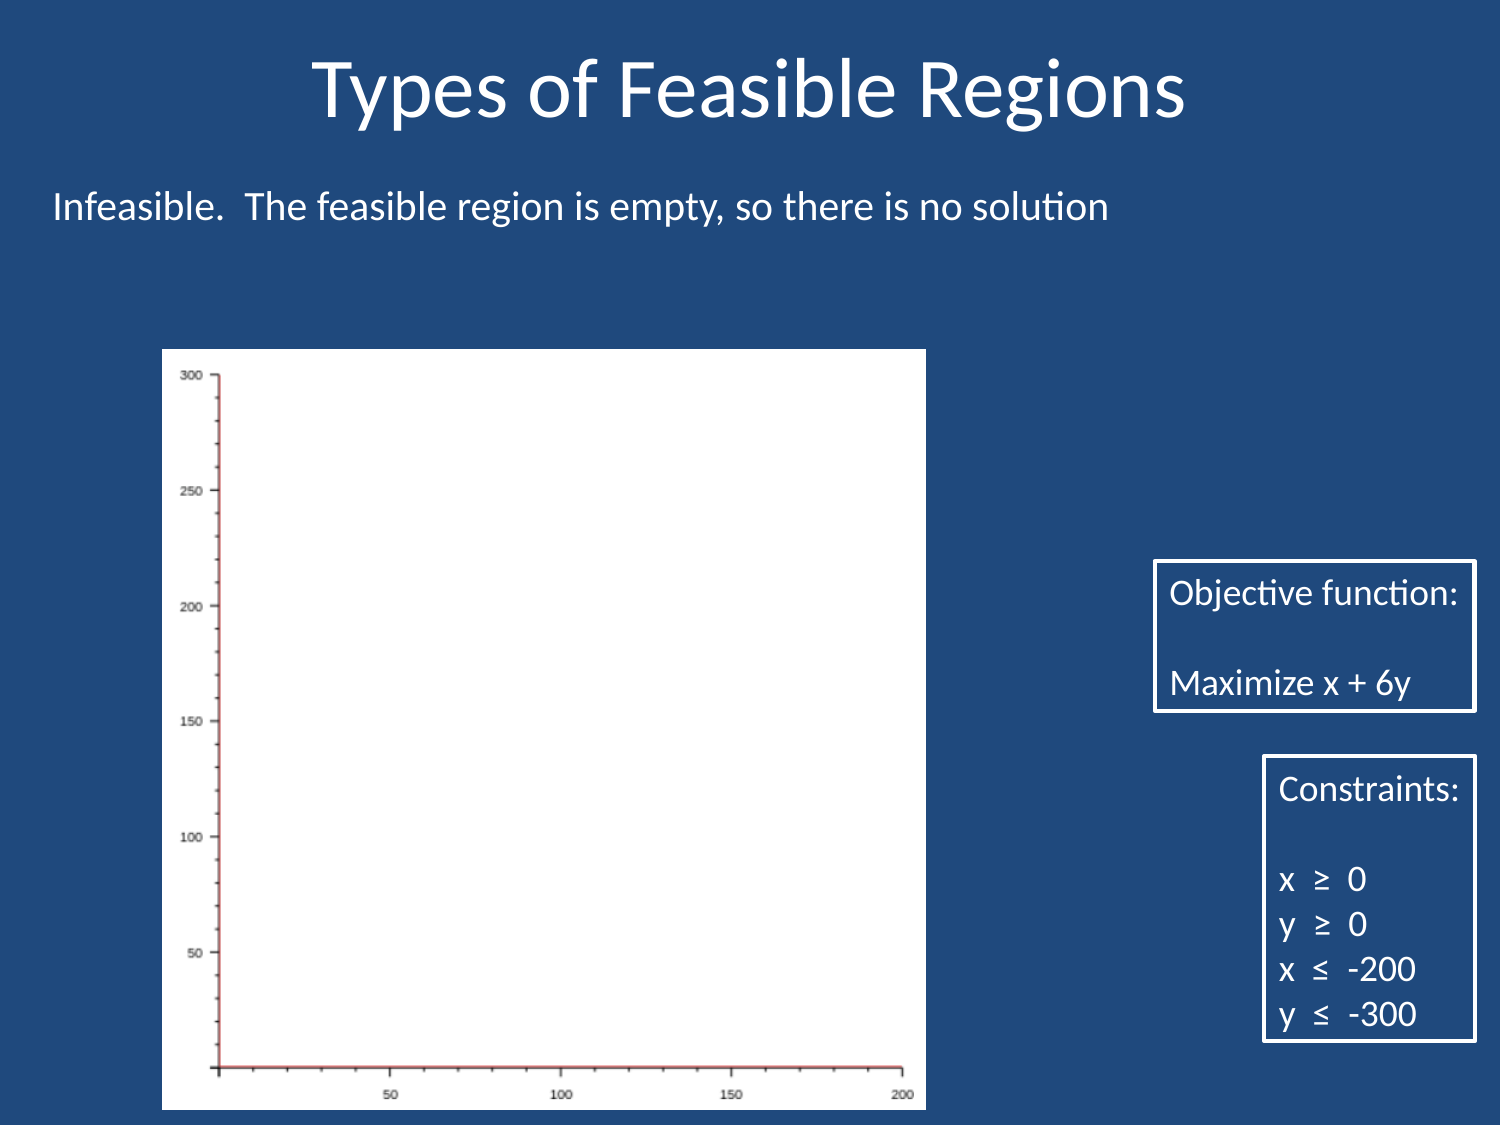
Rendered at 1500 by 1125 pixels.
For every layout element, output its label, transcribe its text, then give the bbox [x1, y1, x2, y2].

title Types of Feasible Regions [75, 24, 1425, 143]
picture [162, 349, 926, 1110]
text_box Objective function: Maximize x + 6y [1154, 560, 1475, 711]
text_box Constraints: x ≥ 0 y ≥ 0 x ≤ -200 y ≤ -300 [1264, 756, 1476, 1041]
text_box Infeasible. The feasible region is empty, so there is no solution [37, 171, 1477, 237]
